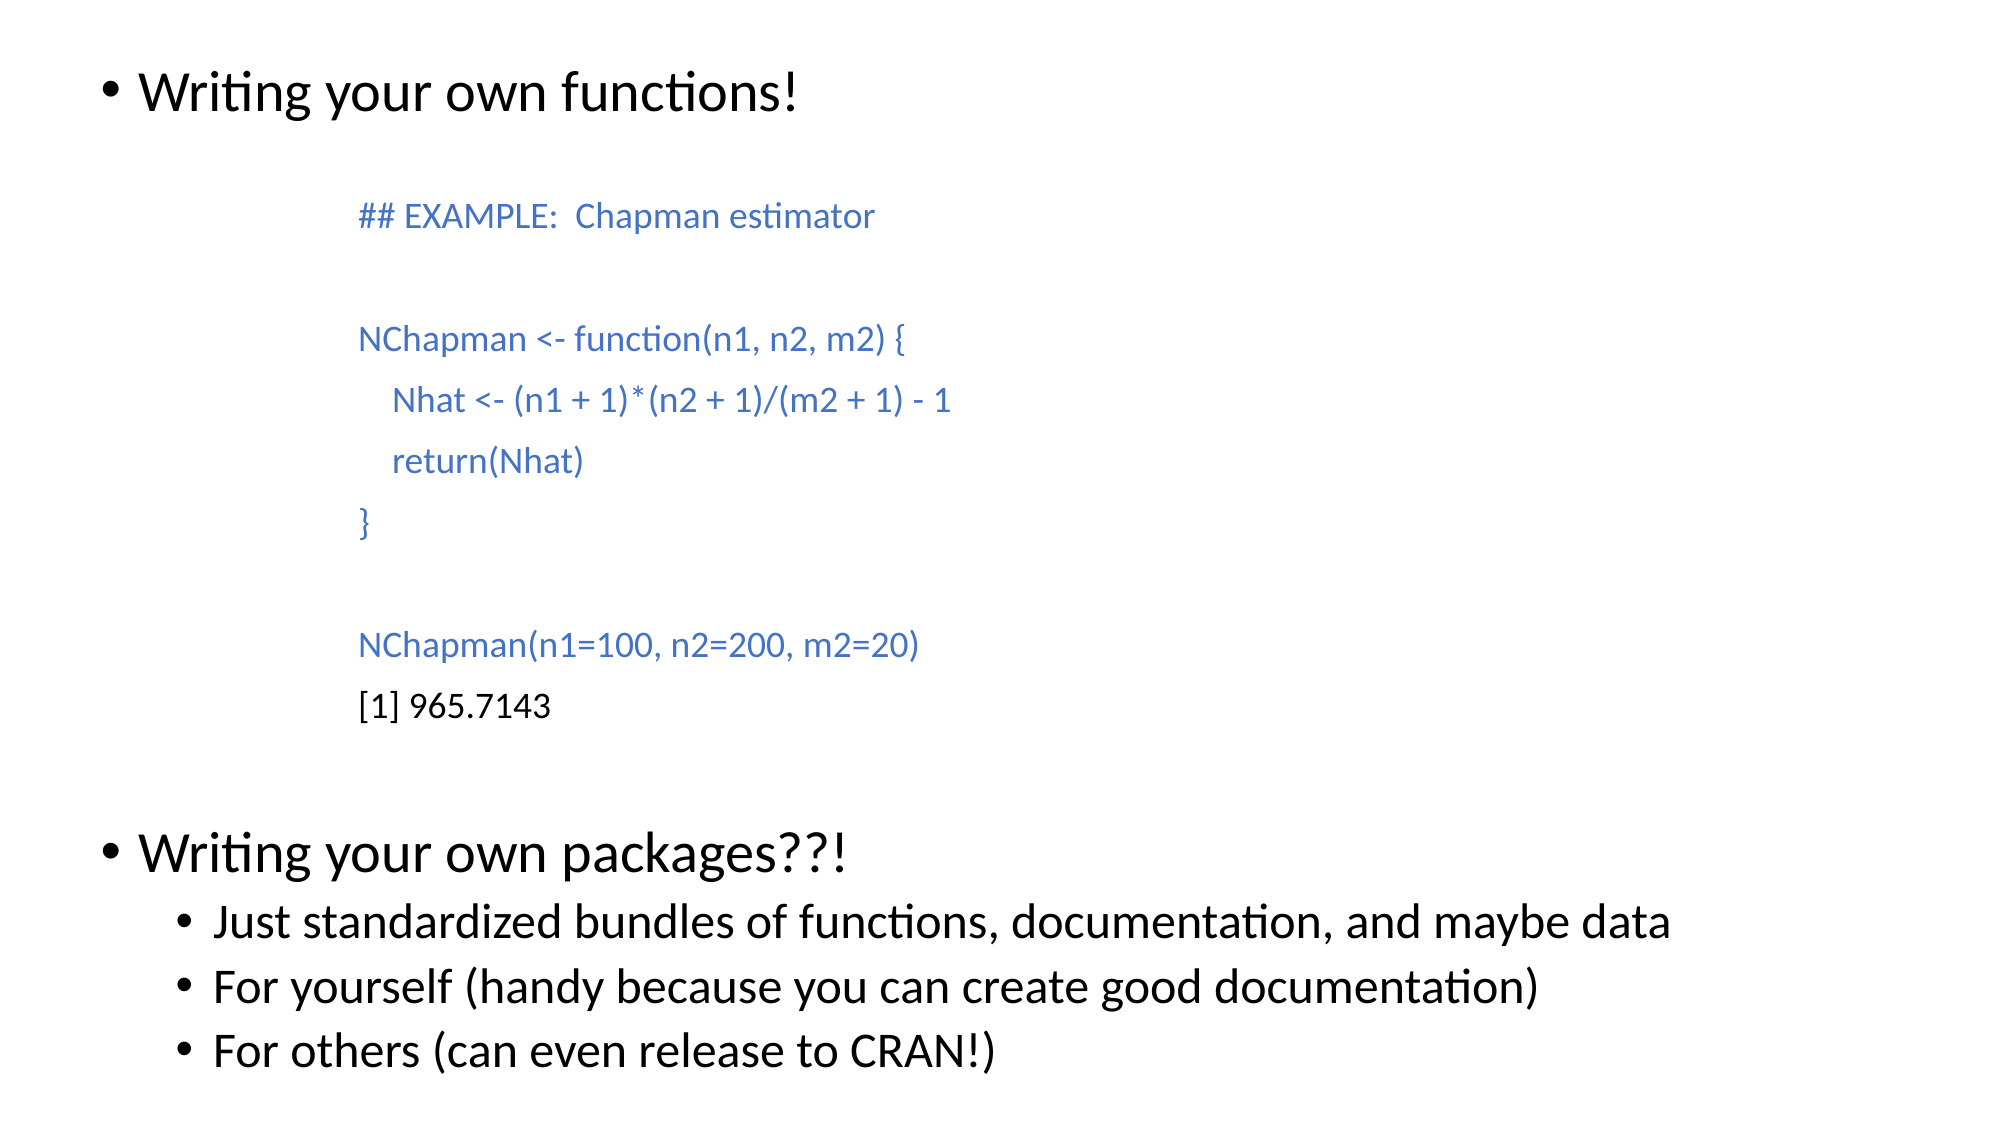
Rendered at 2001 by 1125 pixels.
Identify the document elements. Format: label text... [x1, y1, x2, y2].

text_box Writing your own packages??! Just standardized bundles of functions, documentation, and maybe data For yourself (handy because you can create good documentation) For others (can even release to CRAN!) [85, 815, 1811, 1125]
list Writing your own functions! [85, 53, 1811, 143]
text_box ## EXAMPLE: Chapman estimator NChapman <- function(n1, n2, m2) { Nhat <- (n1 + 1)*(n2 + 1)/(m2 + 1) - 1 return(Nhat) } NChapman(n1=100, n2=200, m2=20) [1] 965.7143 [343, 188, 1028, 792]
